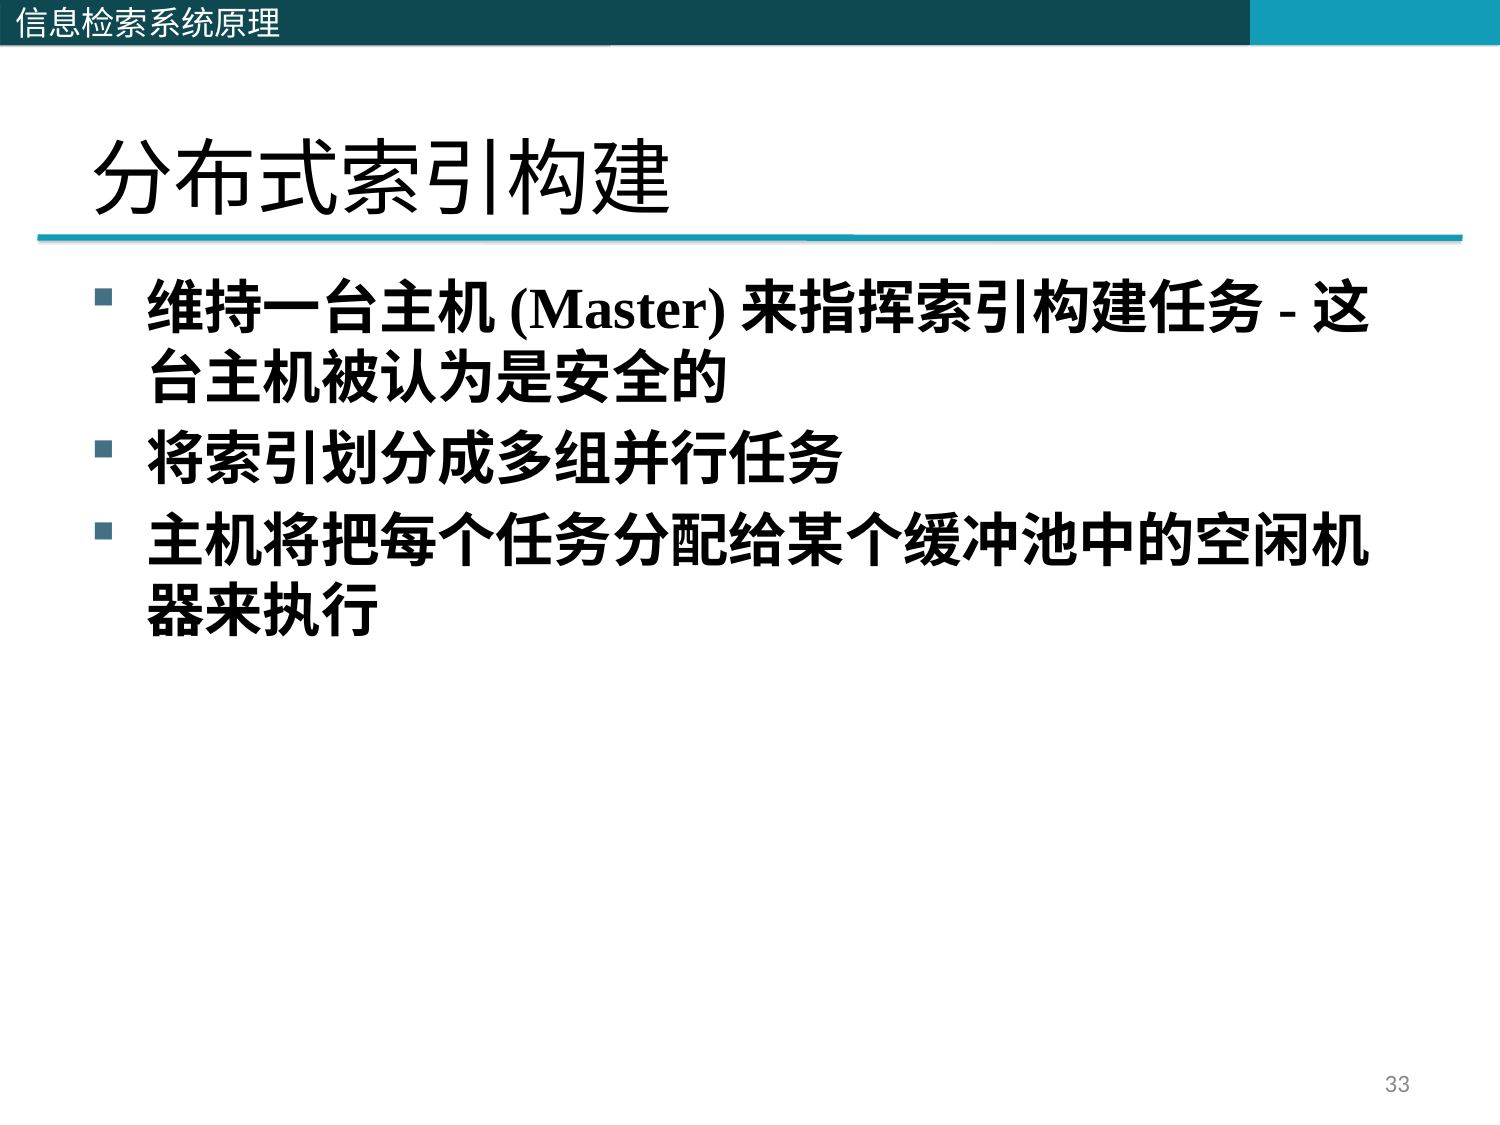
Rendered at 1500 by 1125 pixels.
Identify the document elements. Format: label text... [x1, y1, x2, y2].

list 维持一台主机(Master)来指挥索引构建任务-这台主机被认为是安全的 将索引划分成多组并行任务 主机将把每个任务分配给某个缓冲池中的空闲机器来执行 [75, 262, 1425, 1075]
slide_number 33 [1074, 1062, 1425, 1103]
title 分布式索引构建 [75, 45, 1425, 233]
